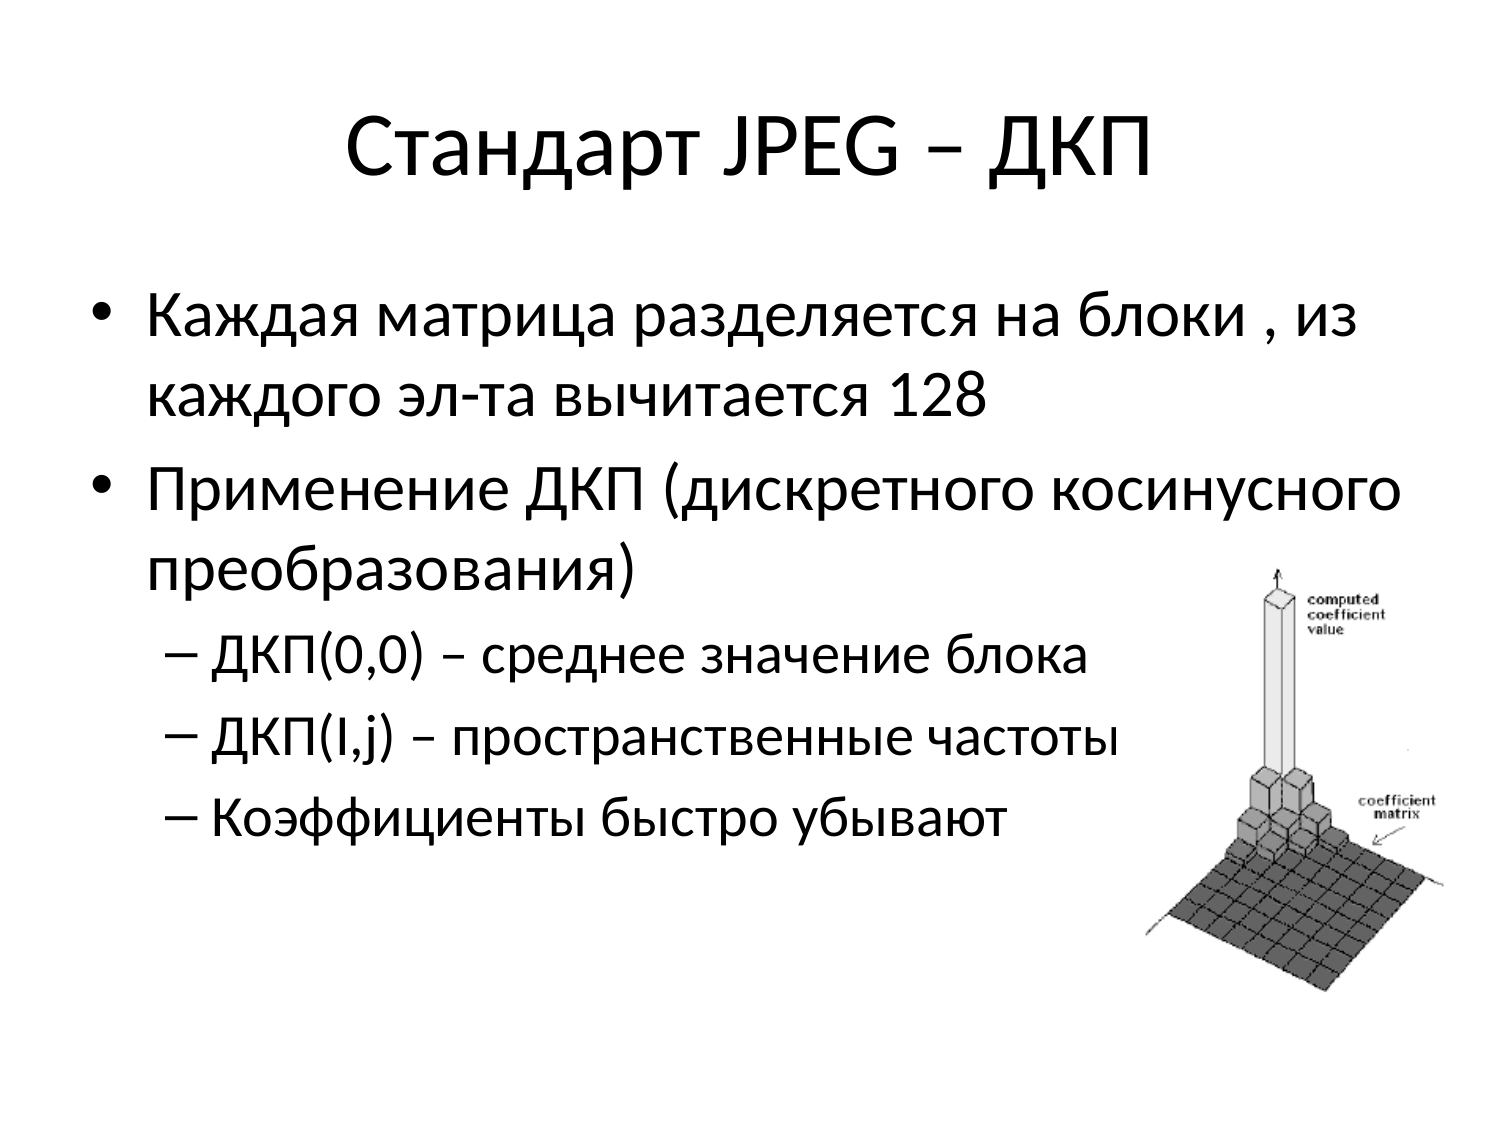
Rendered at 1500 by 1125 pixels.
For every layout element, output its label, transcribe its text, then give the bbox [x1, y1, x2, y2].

title Стандарт JPEG – ДКП [75, 45, 1425, 233]
picture [1115, 562, 1461, 1011]
